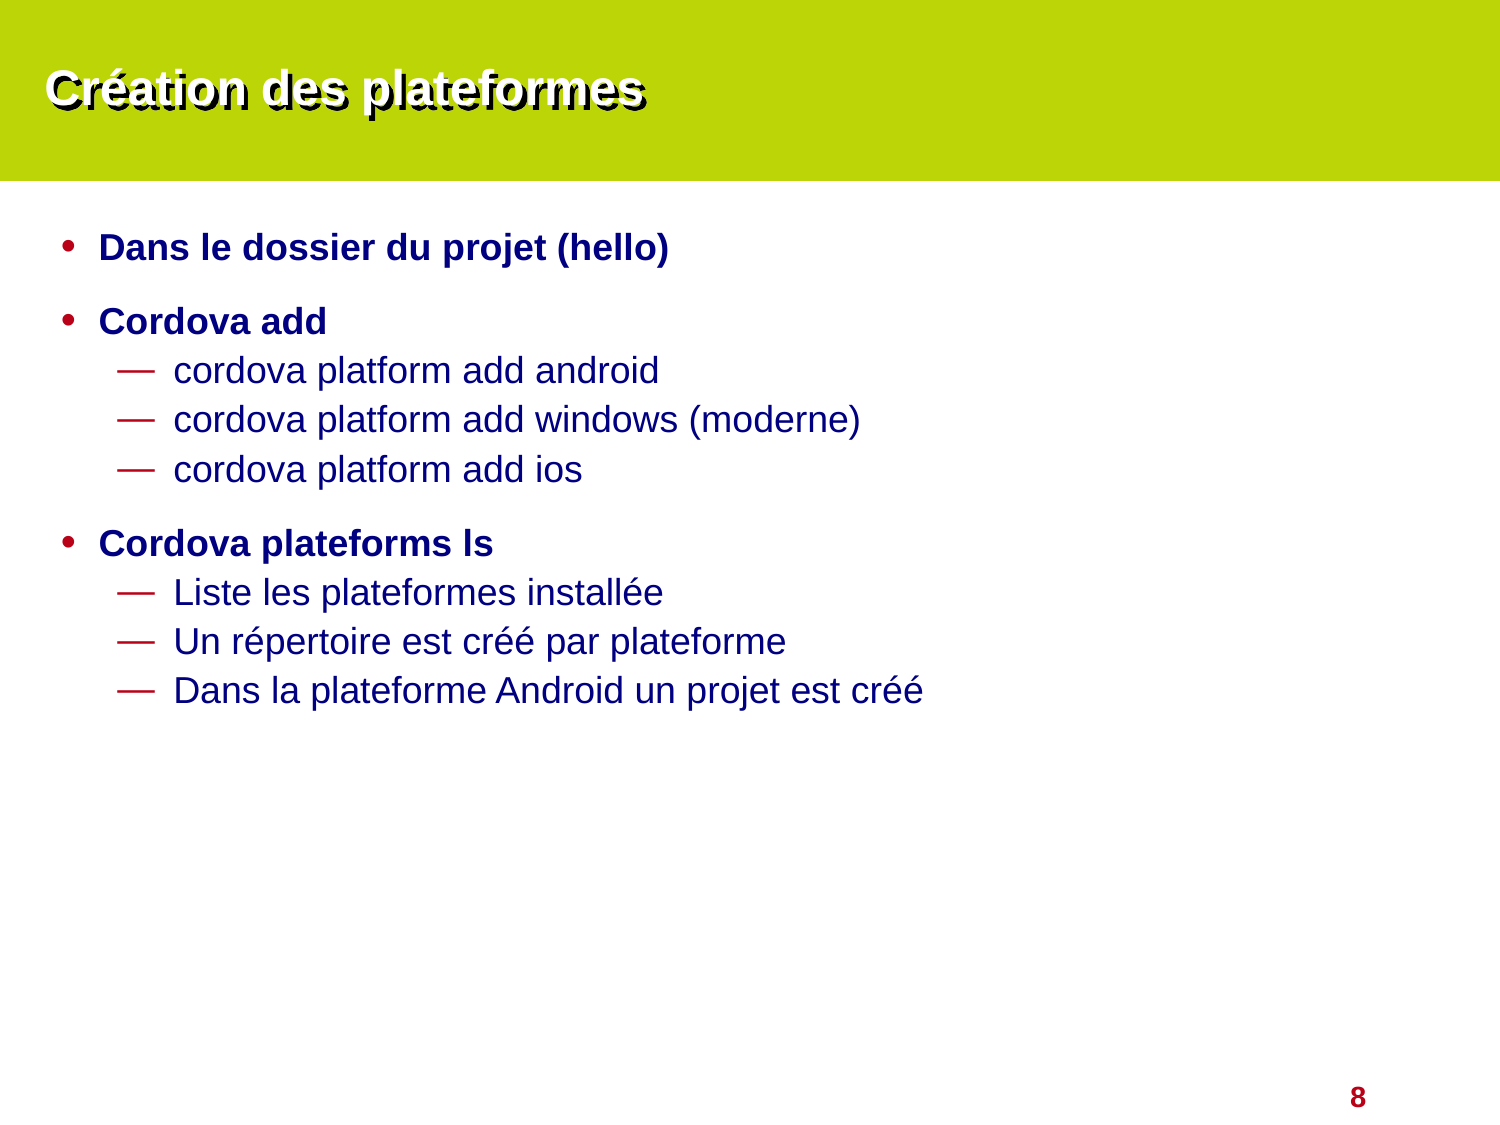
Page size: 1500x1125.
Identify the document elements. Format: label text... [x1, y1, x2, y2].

list Dans le dossier du projet (hello) Cordova add cordova platform add android cordova platform add windows (moderne) cordova platform add ios Cordova plateforms ls Liste les plateformes installée Un répertoire est créé par plateforme Dans la plateforme Android un projet est créé [45, 215, 1457, 774]
title Création des plateformes [29, 26, 1308, 146]
